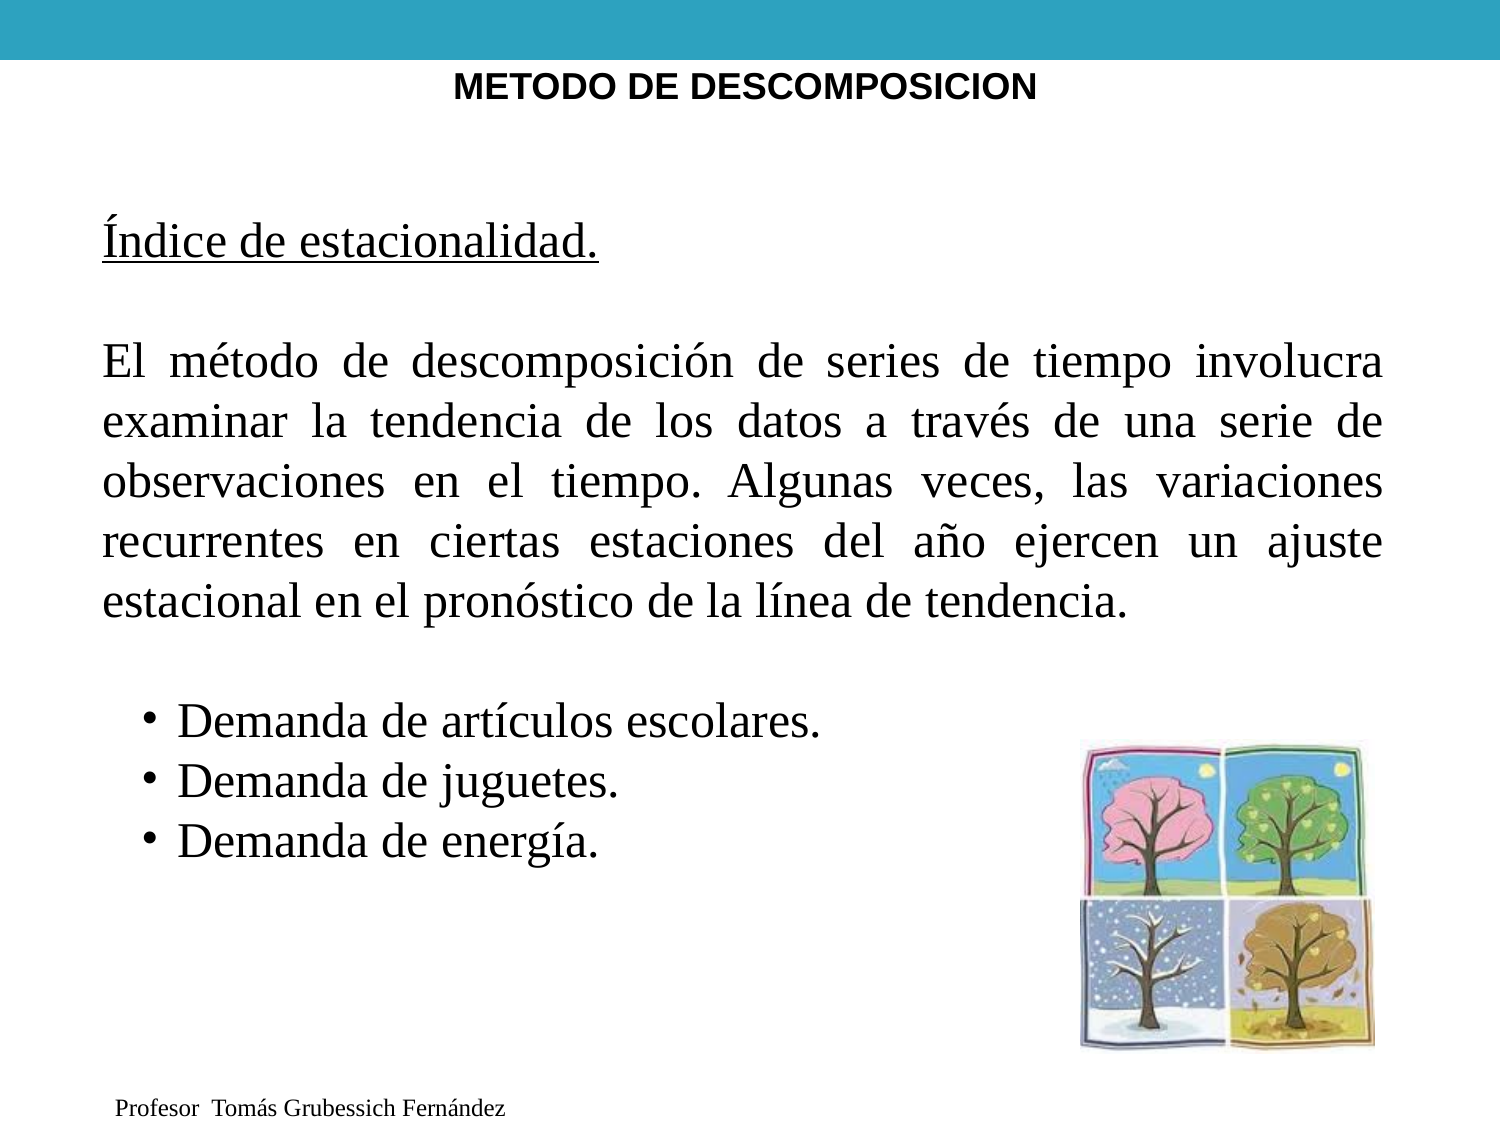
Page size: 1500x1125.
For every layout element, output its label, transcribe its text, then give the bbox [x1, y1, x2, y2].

text_box Índice de estacionalidad. El método de descomposición de series de tiempo involucra examinar la tendencia de los datos a través de una serie de observaciones en el tiempo. Algunas veces, las variaciones recurrentes en ciertas estaciones del año ejercen un ajuste estacional en el pronóstico de la línea de tendencia. Demanda de artículos escolares. Demanda de juguetes. Demanda de energía. [87, 199, 1400, 936]
picture [1080, 739, 1375, 1054]
text_box METODO DE DESCOMPOSICION [438, 54, 1054, 115]
